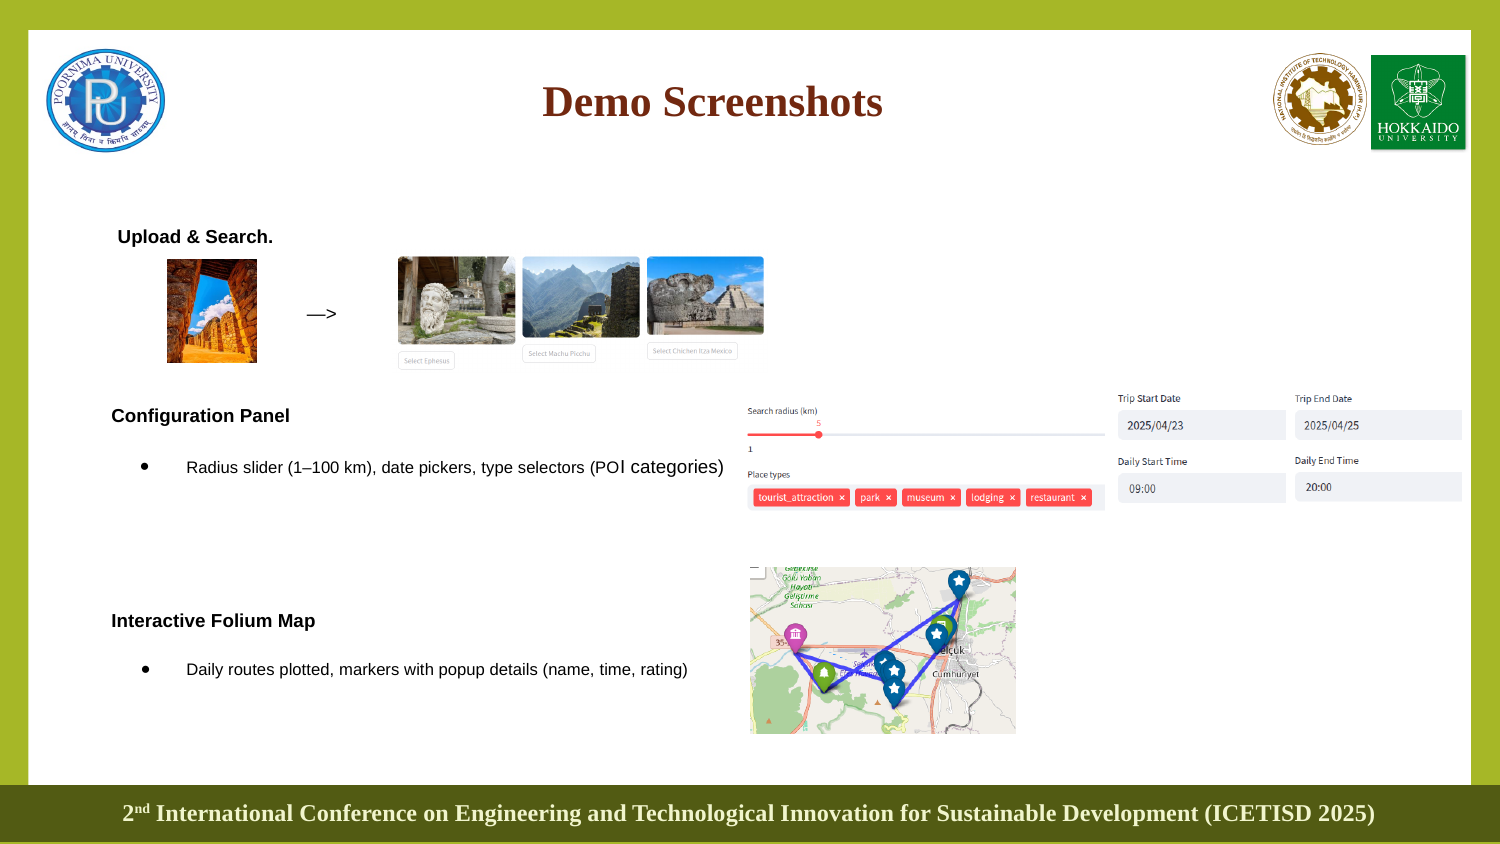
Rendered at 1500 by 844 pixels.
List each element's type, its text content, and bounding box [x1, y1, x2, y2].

picture [1273, 53, 1367, 145]
picture [749, 567, 1016, 734]
picture [34, 38, 177, 163]
picture [1287, 382, 1462, 507]
picture [167, 258, 257, 363]
picture [736, 381, 1286, 516]
text_box 2nd International Conference on Engineering and Technological Innovation for Sustainable Development (ICETISD 2025) [0, 785, 1500, 841]
picture [1371, 55, 1469, 153]
picture [392, 248, 768, 373]
title Demo Screenshots [268, 74, 1157, 130]
list Upload & Search. —> Configuration Panel Radius slider (1–100 km), date pickers, type selectors (POI categories) Interactive Folium Map Daily routes plotted, markers with popup details (name, time, rating) [100, 221, 1324, 738]
